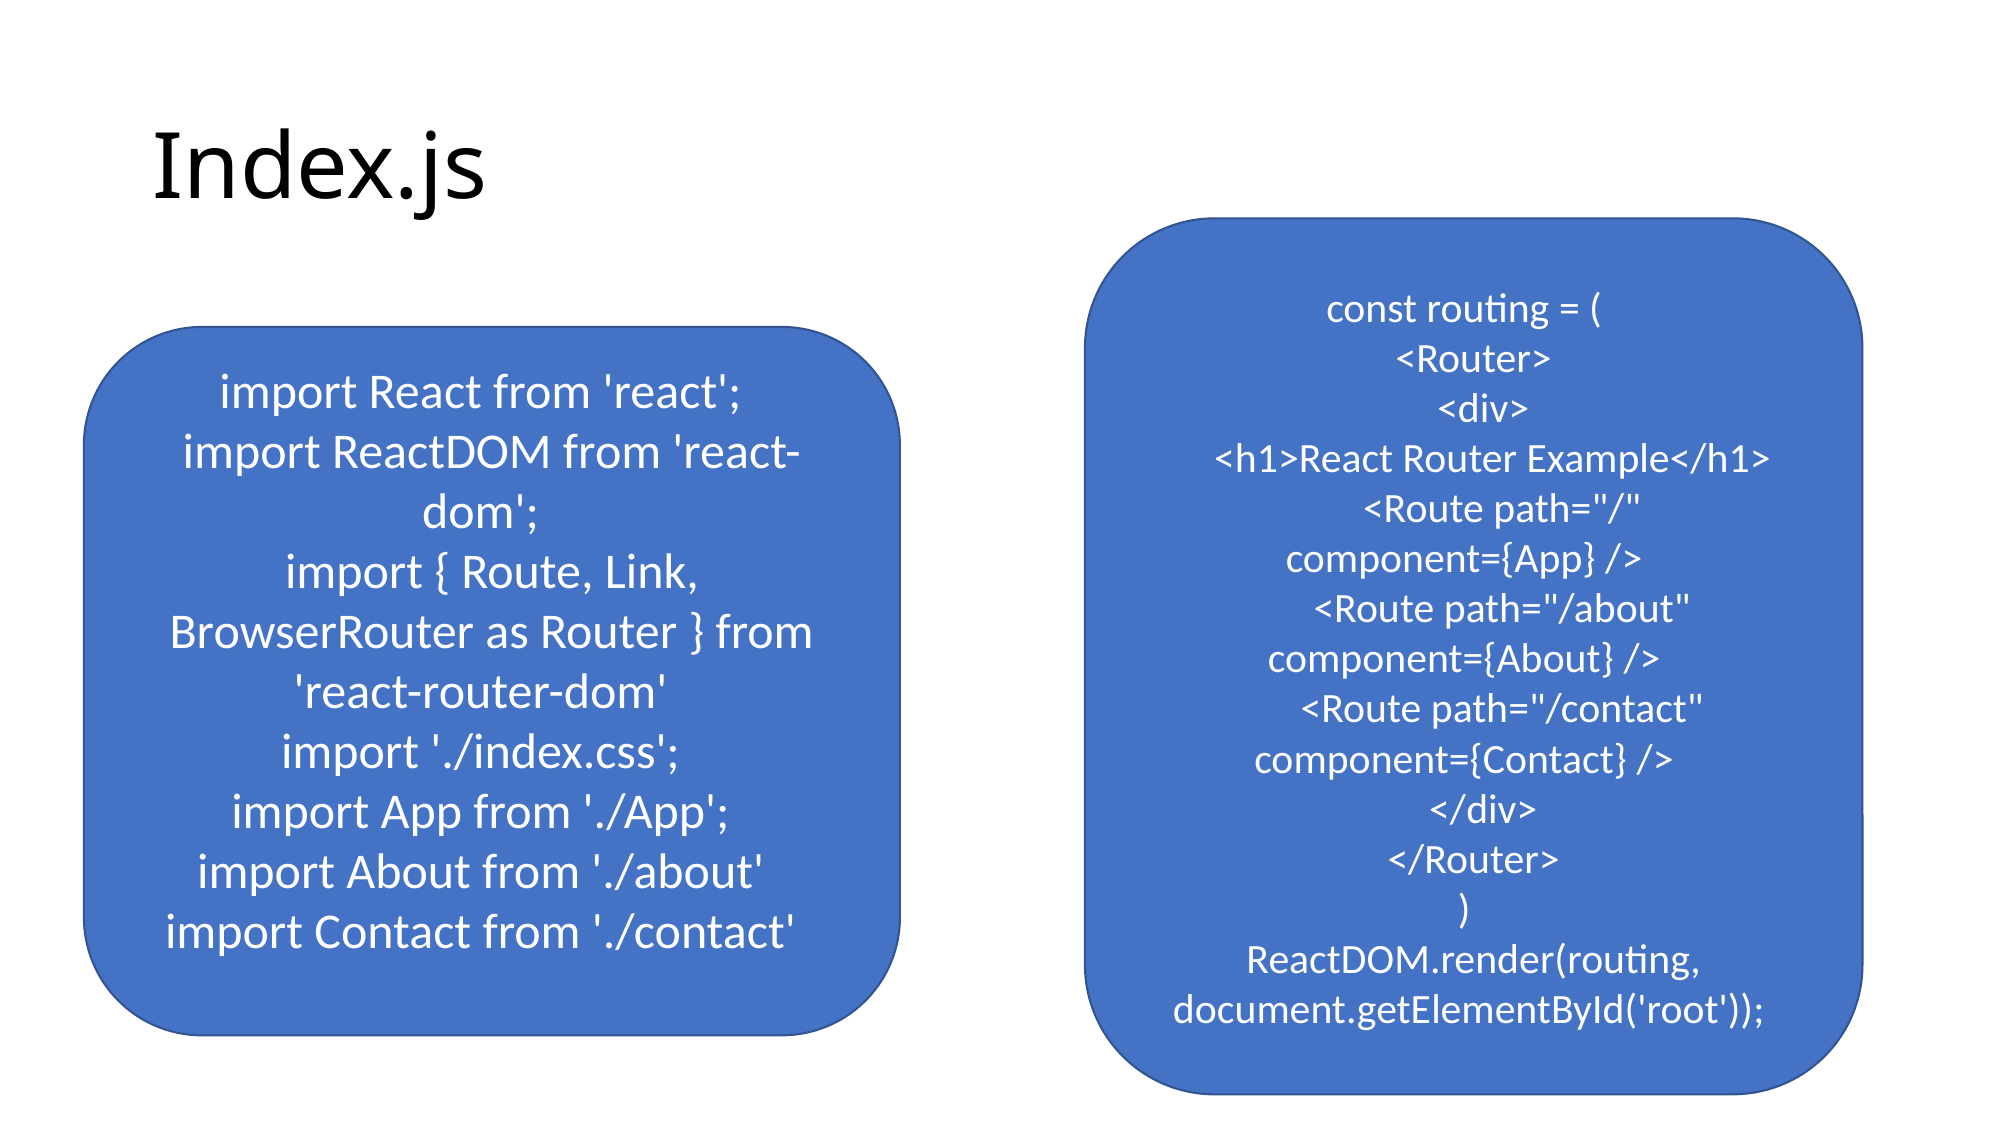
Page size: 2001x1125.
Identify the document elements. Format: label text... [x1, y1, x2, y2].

text_box import React from 'react'; import ReactDOM from 'react-dom'; import { Route, Link, BrowserRouter as Router } from 'react-router-dom' import './index.css'; import App from './App'; import About from './about' import Contact from './contact' [82, 325, 901, 1037]
text_box const routing = ( <Router> <div> <h1>React Router Example</h1> <Route path="/" component={App} /> <Route path="/about" component={About} /> <Route path="/contact" component={Contact} /> </div> </Router> ) ReactDOM.render(routing, document.getElementById('root')); [1083, 217, 1864, 1096]
title Index.js [137, 59, 1863, 278]
